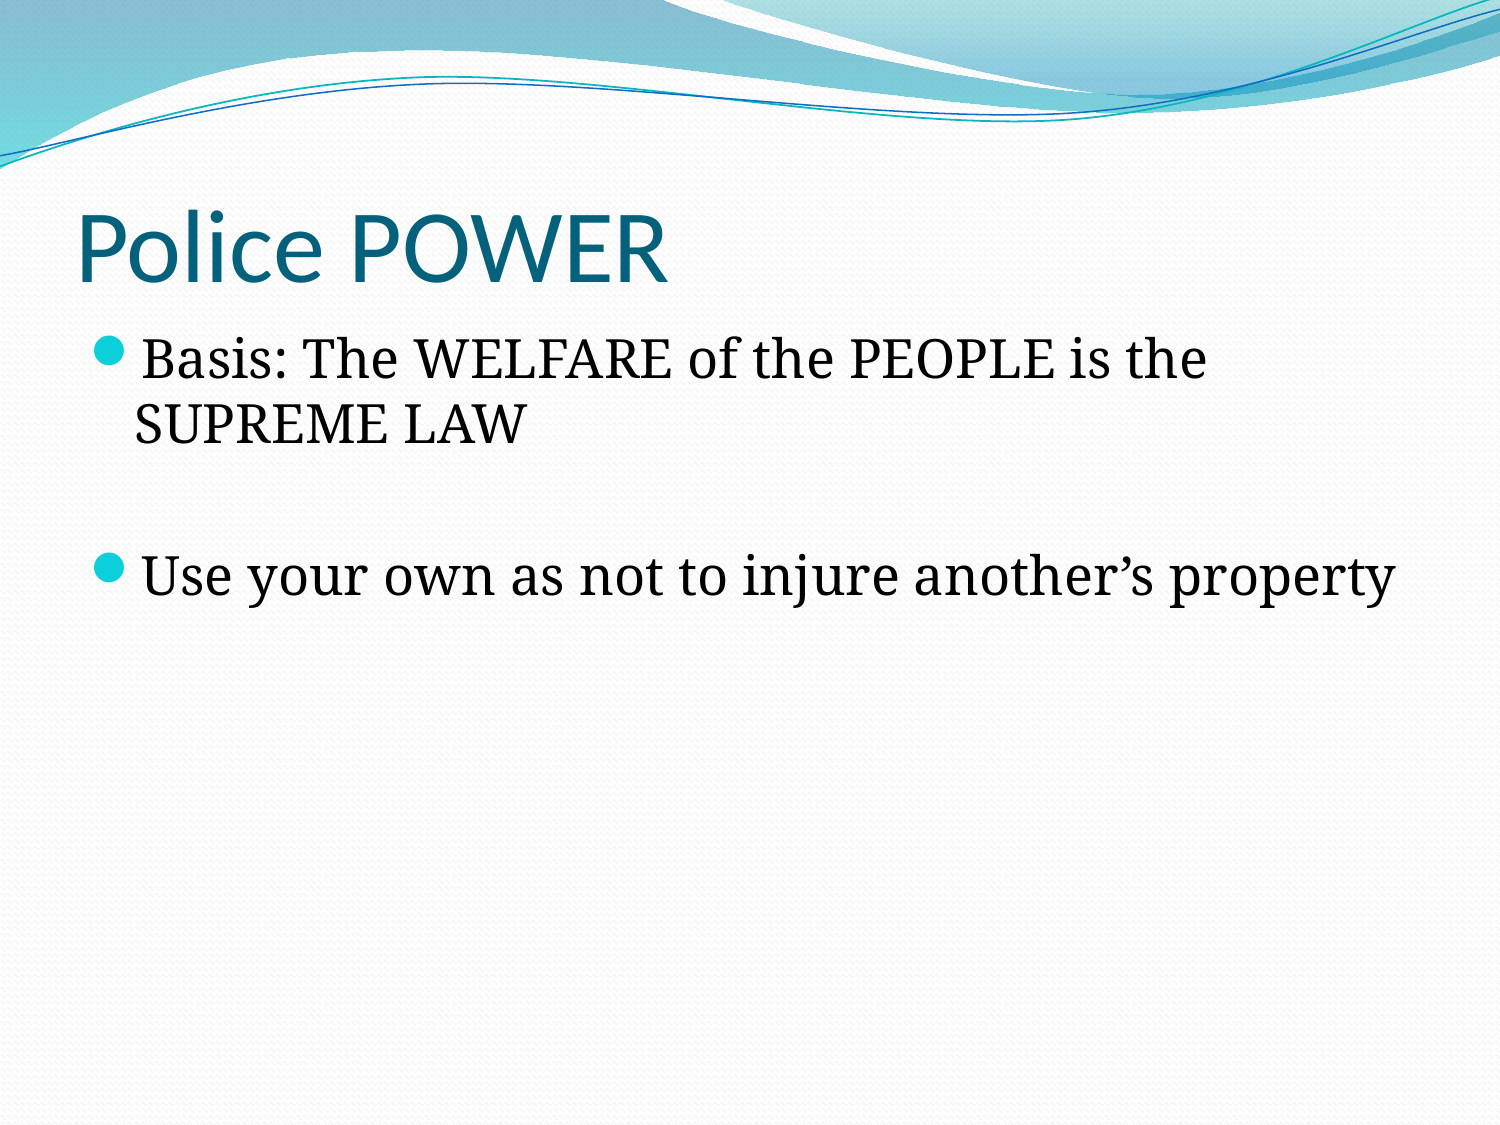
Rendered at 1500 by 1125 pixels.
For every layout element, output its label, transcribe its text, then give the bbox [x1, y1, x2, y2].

title Police POWER [75, 115, 1425, 303]
list Basis: The WELFARE of the PEOPLE is the SUPREME LAW Use your own as not to injure another’s property [75, 317, 1425, 1038]
